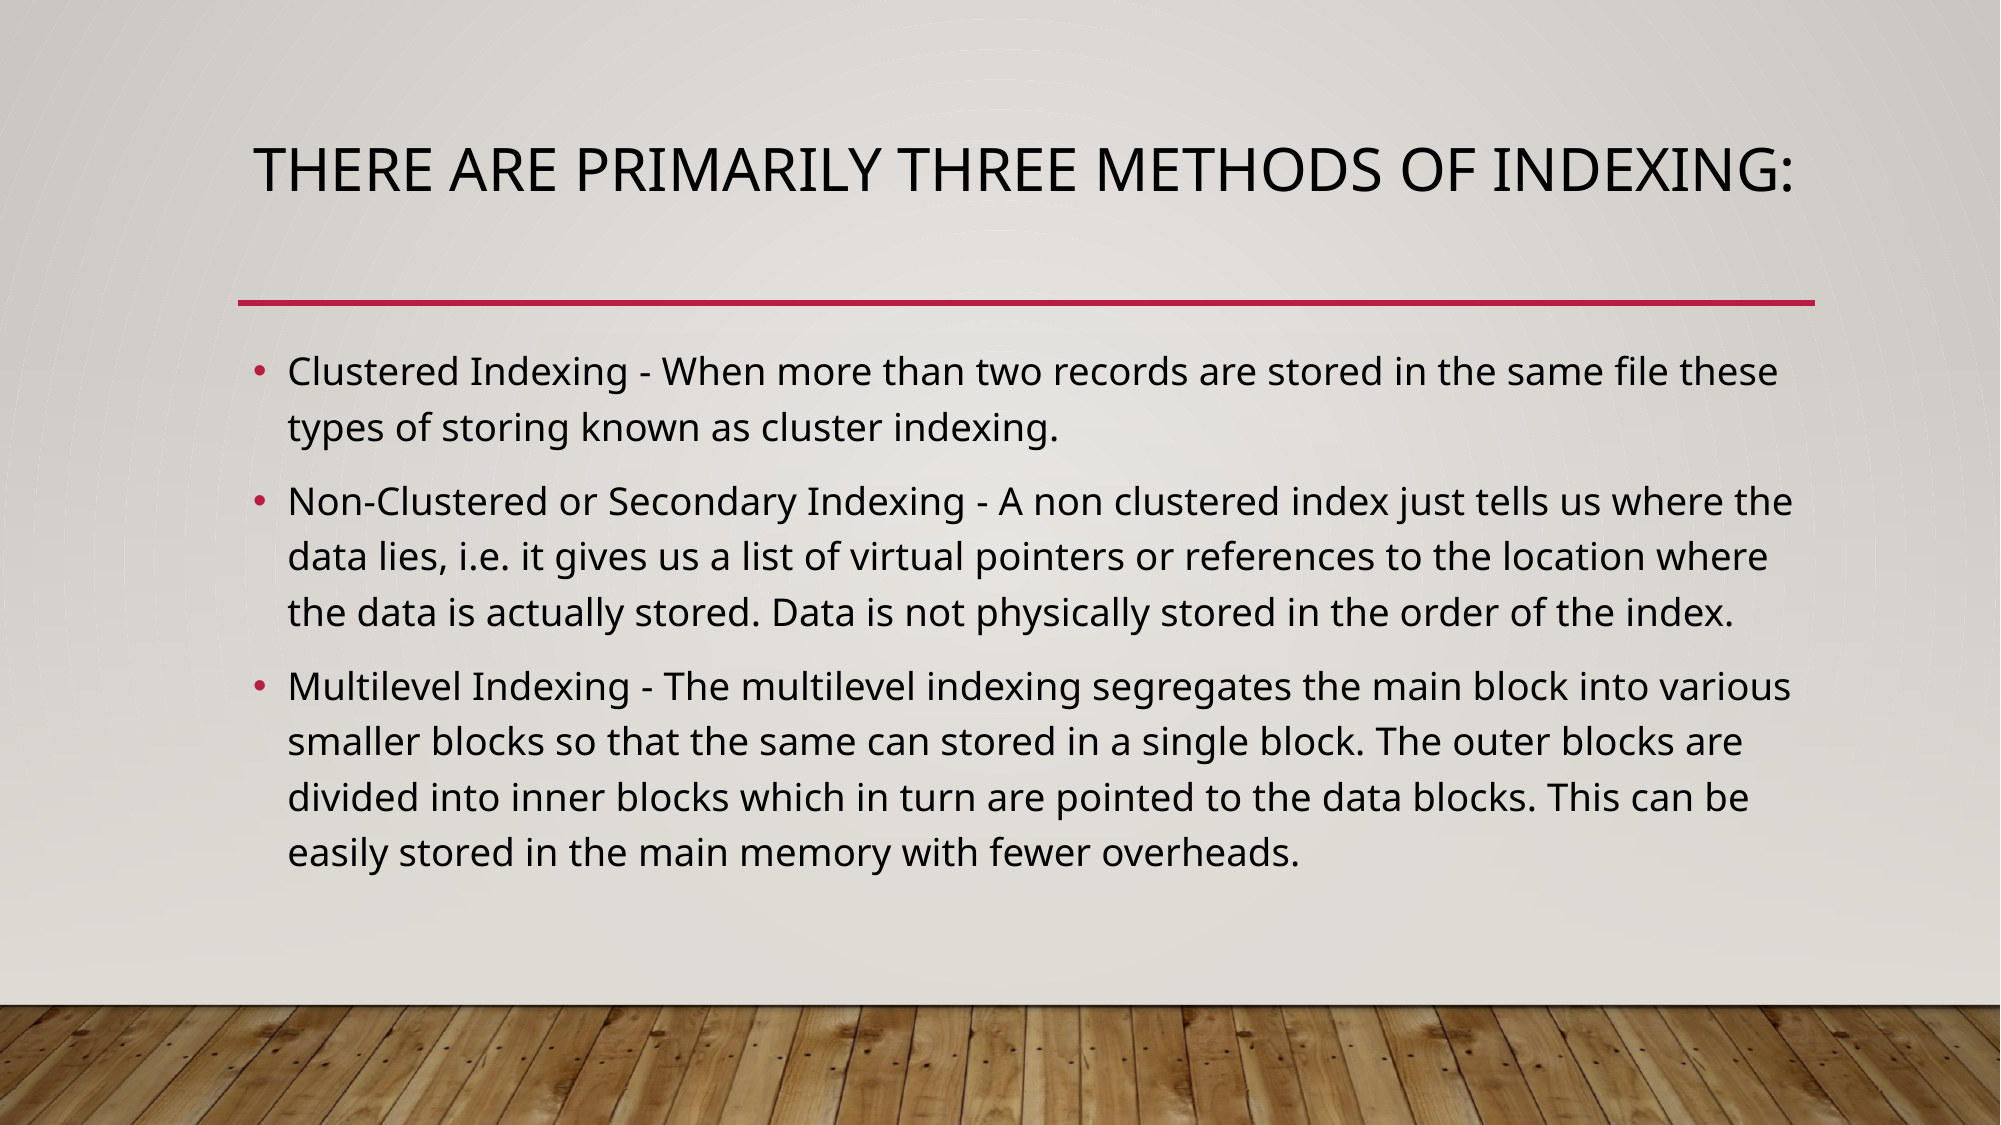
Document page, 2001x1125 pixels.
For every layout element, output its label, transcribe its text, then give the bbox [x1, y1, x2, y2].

title There are primarily three methods of indexing: [238, 131, 1814, 305]
picture [0, 1005, 2000, 1125]
list Clustered Indexing - When more than two records are stored in the same file these types of storing known as cluster indexing. Non-Clustered or Secondary Indexing - A non clustered index just tells us where the data lies, i.e. it gives us a list of virtual pointers or references to the location where the data is actually stored. Data is not physically stored in the order of the index. Multilevel Indexing - The multilevel indexing segregates the main block into various smaller blocks so that the same can stored in a single block. The outer blocks are divided into inner blocks which in turn are pointed to the data blocks. This can be easily stored in the main memory with fewer overheads. [238, 330, 1814, 897]
